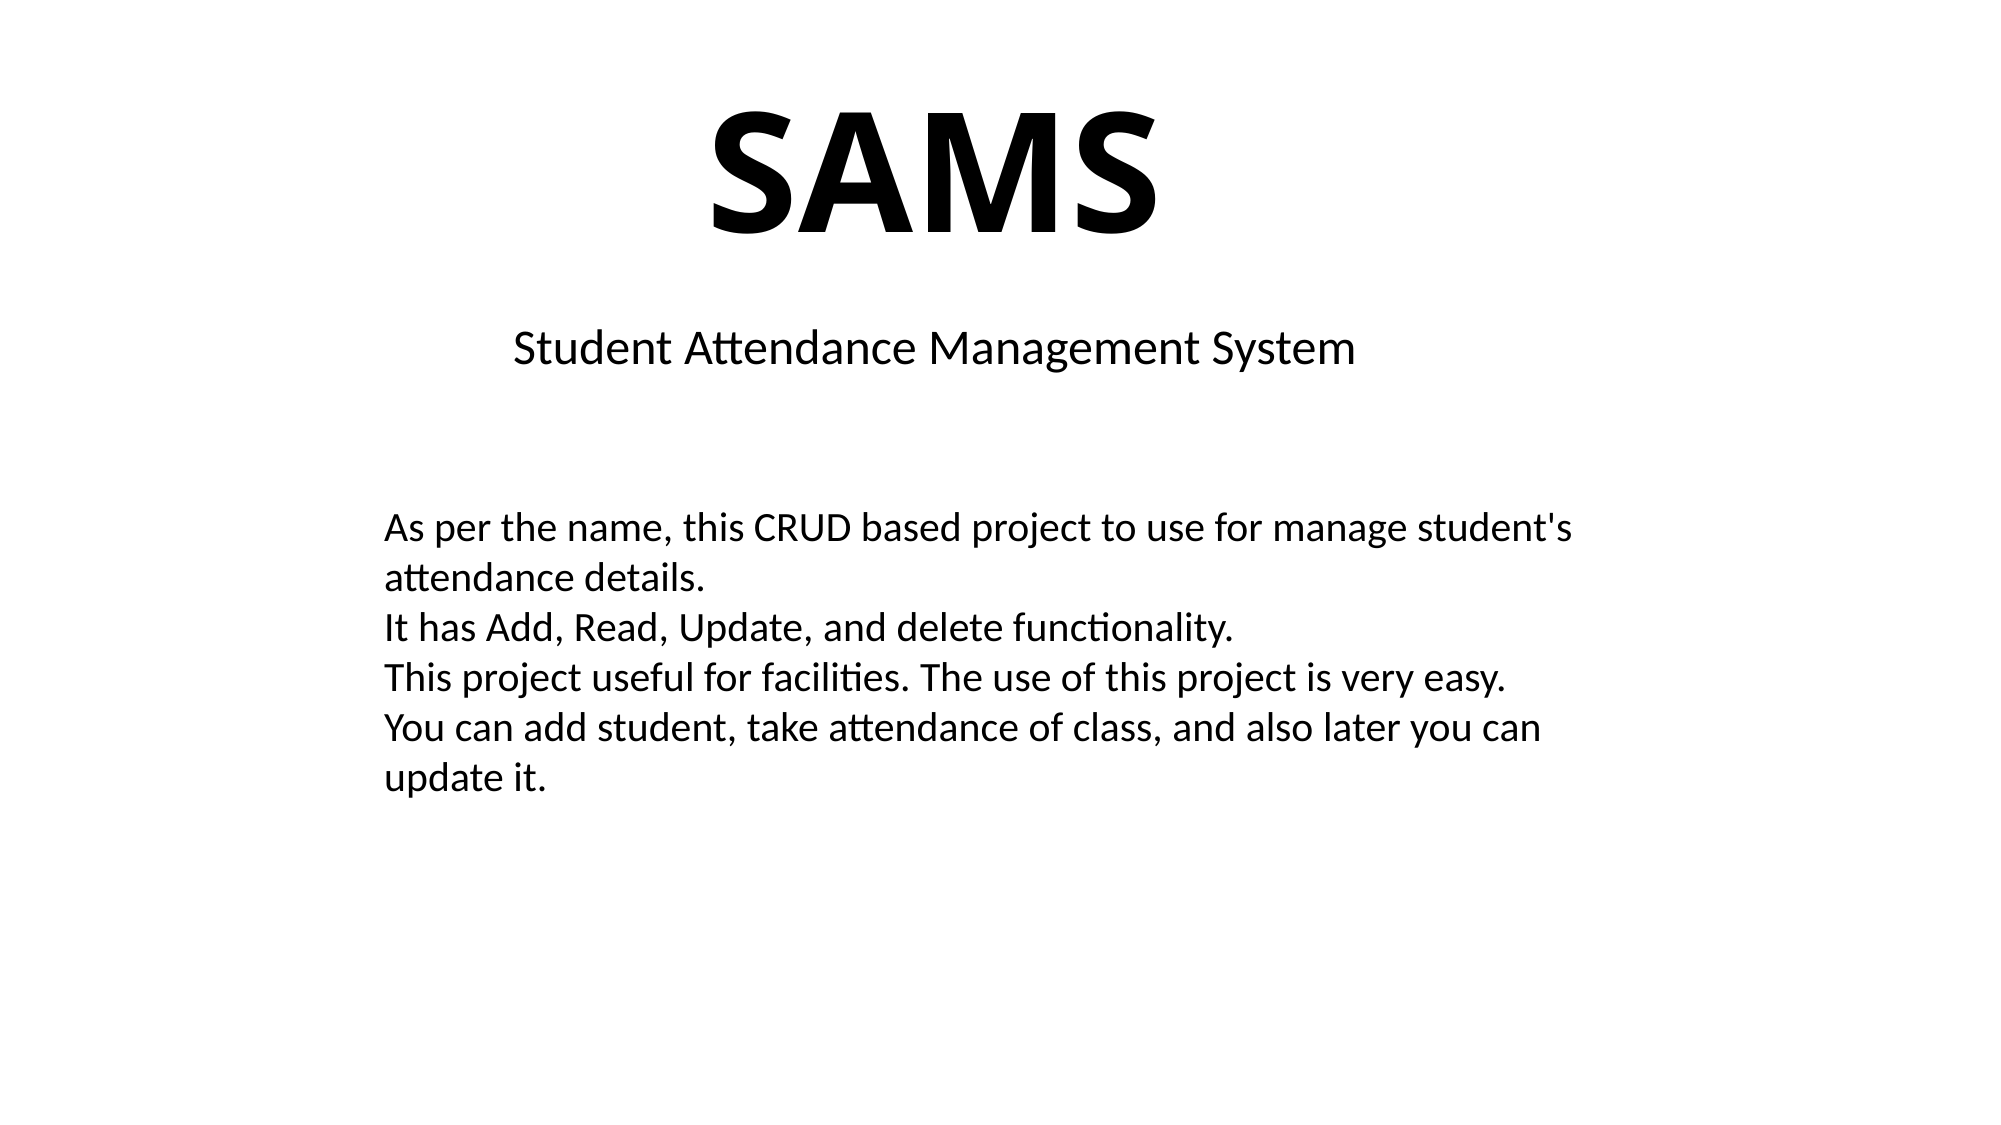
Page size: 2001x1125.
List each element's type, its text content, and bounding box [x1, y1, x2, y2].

subtitle Student Attendance Management System [184, 313, 1685, 586]
text_box As per the name, this CRUD based project to use for manage student's attendance details. It has Add, Read, Update, and delete functionality. This project useful for facilities. The use of this project is very easy. You can add student, take attendance of class, and also later you can update it. [369, 492, 1621, 808]
title SAMS [184, 0, 1685, 277]
